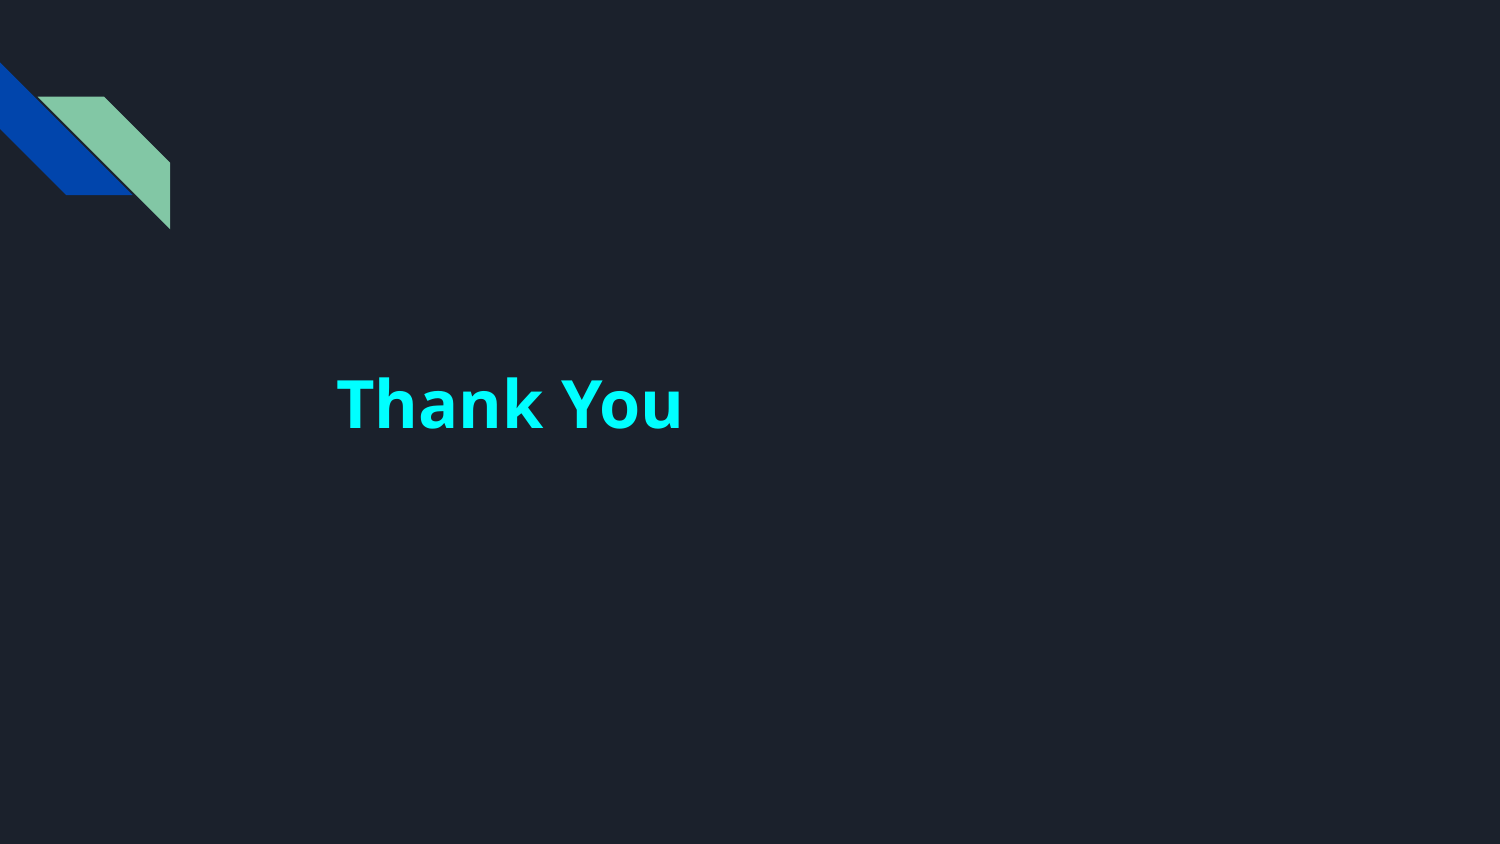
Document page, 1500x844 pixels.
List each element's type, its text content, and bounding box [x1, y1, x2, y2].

title Thank You [321, 346, 1476, 497]
